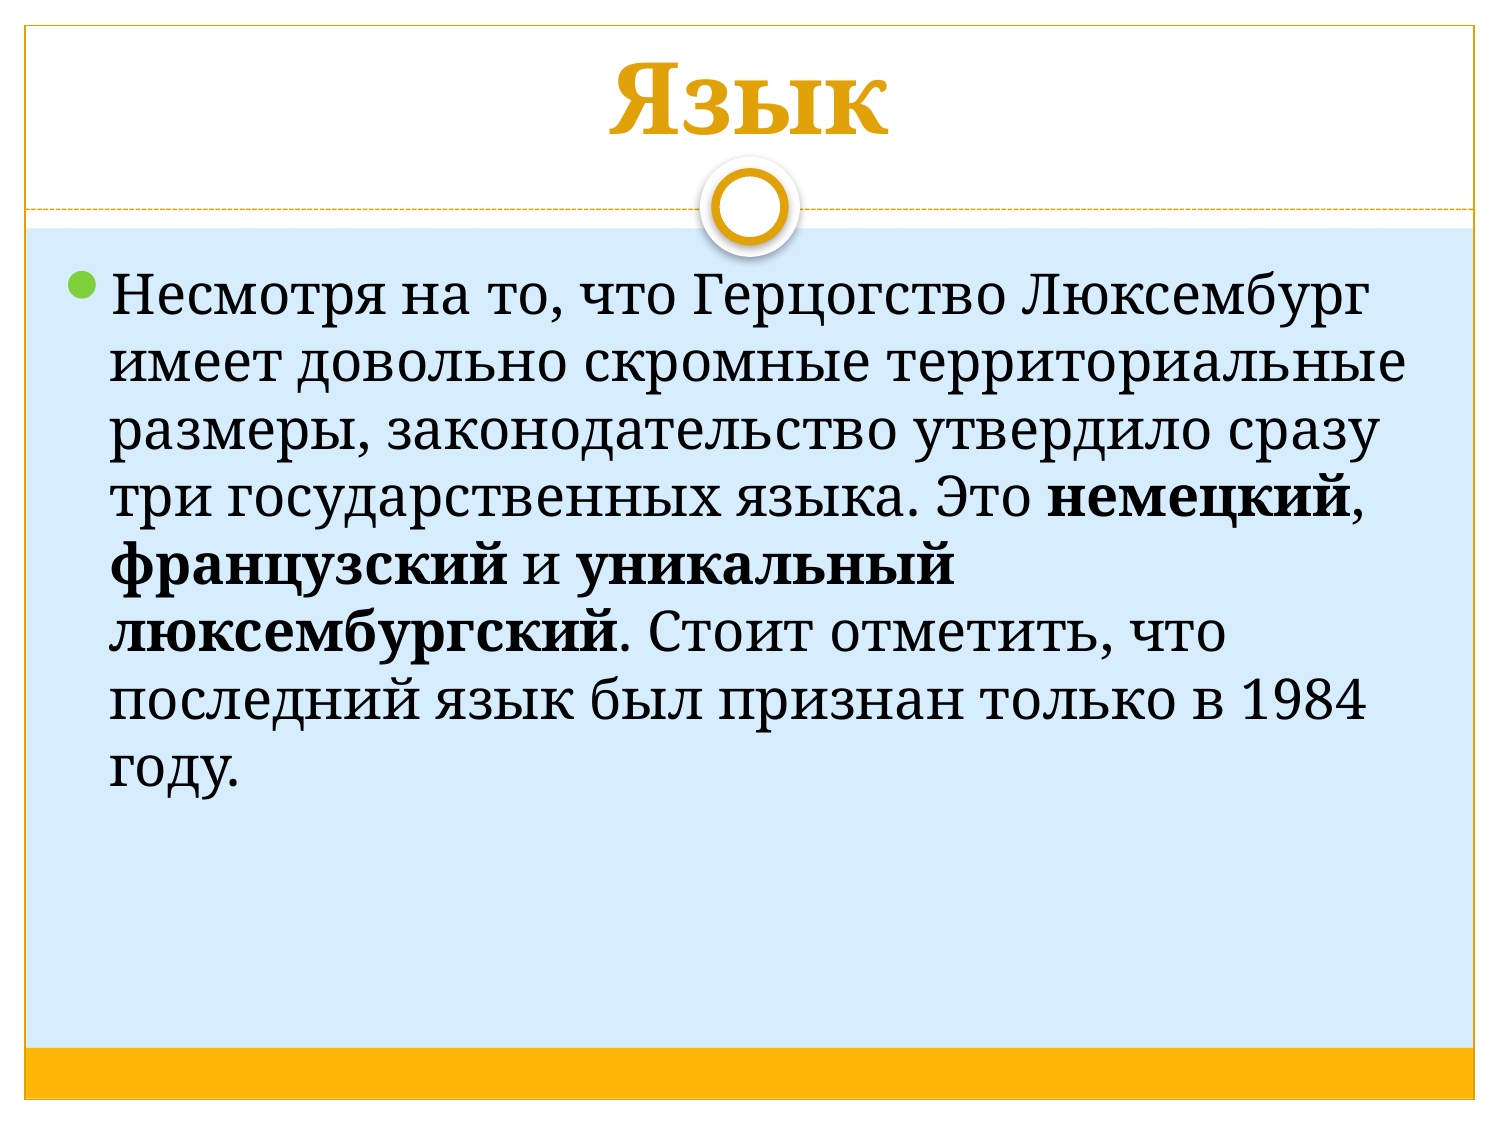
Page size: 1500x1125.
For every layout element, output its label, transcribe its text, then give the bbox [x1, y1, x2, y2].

title Язык [49, 37, 1450, 162]
list Несмотря на то, что Герцогство Люксембург имеет довольно скромные территориальные размеры, законодательство утвердило сразу три государственных языка. Это немецкий, французский и уникальный люксембургский. Стоит отметить, что последний язык был признан только в 1984 году. [49, 250, 1445, 1090]
